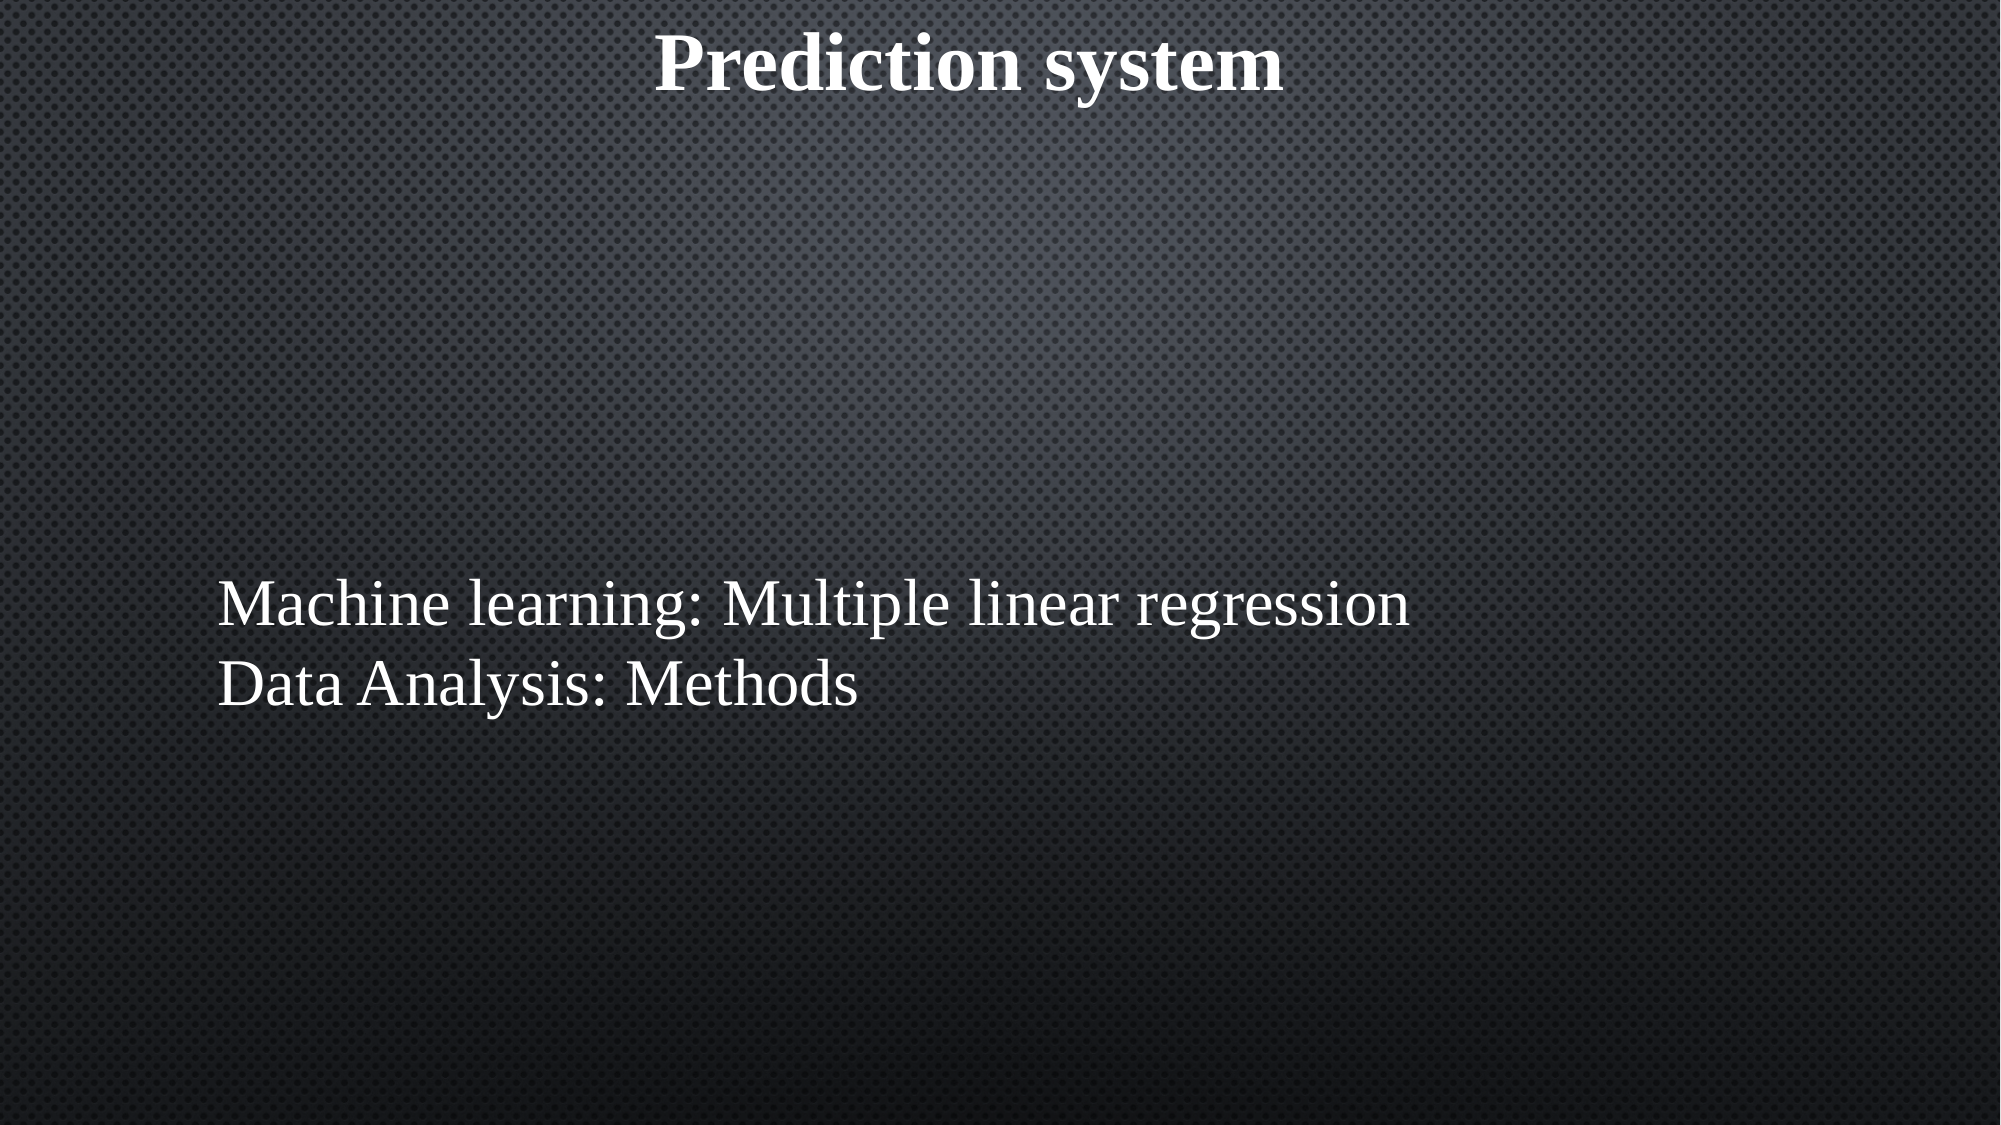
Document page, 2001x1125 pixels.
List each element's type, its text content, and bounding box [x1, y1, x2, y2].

text_box Prediction system [640, 0, 1360, 115]
text_box Machine learning: Multiple linear regression Data Analysis: Methods [203, 551, 1611, 727]
